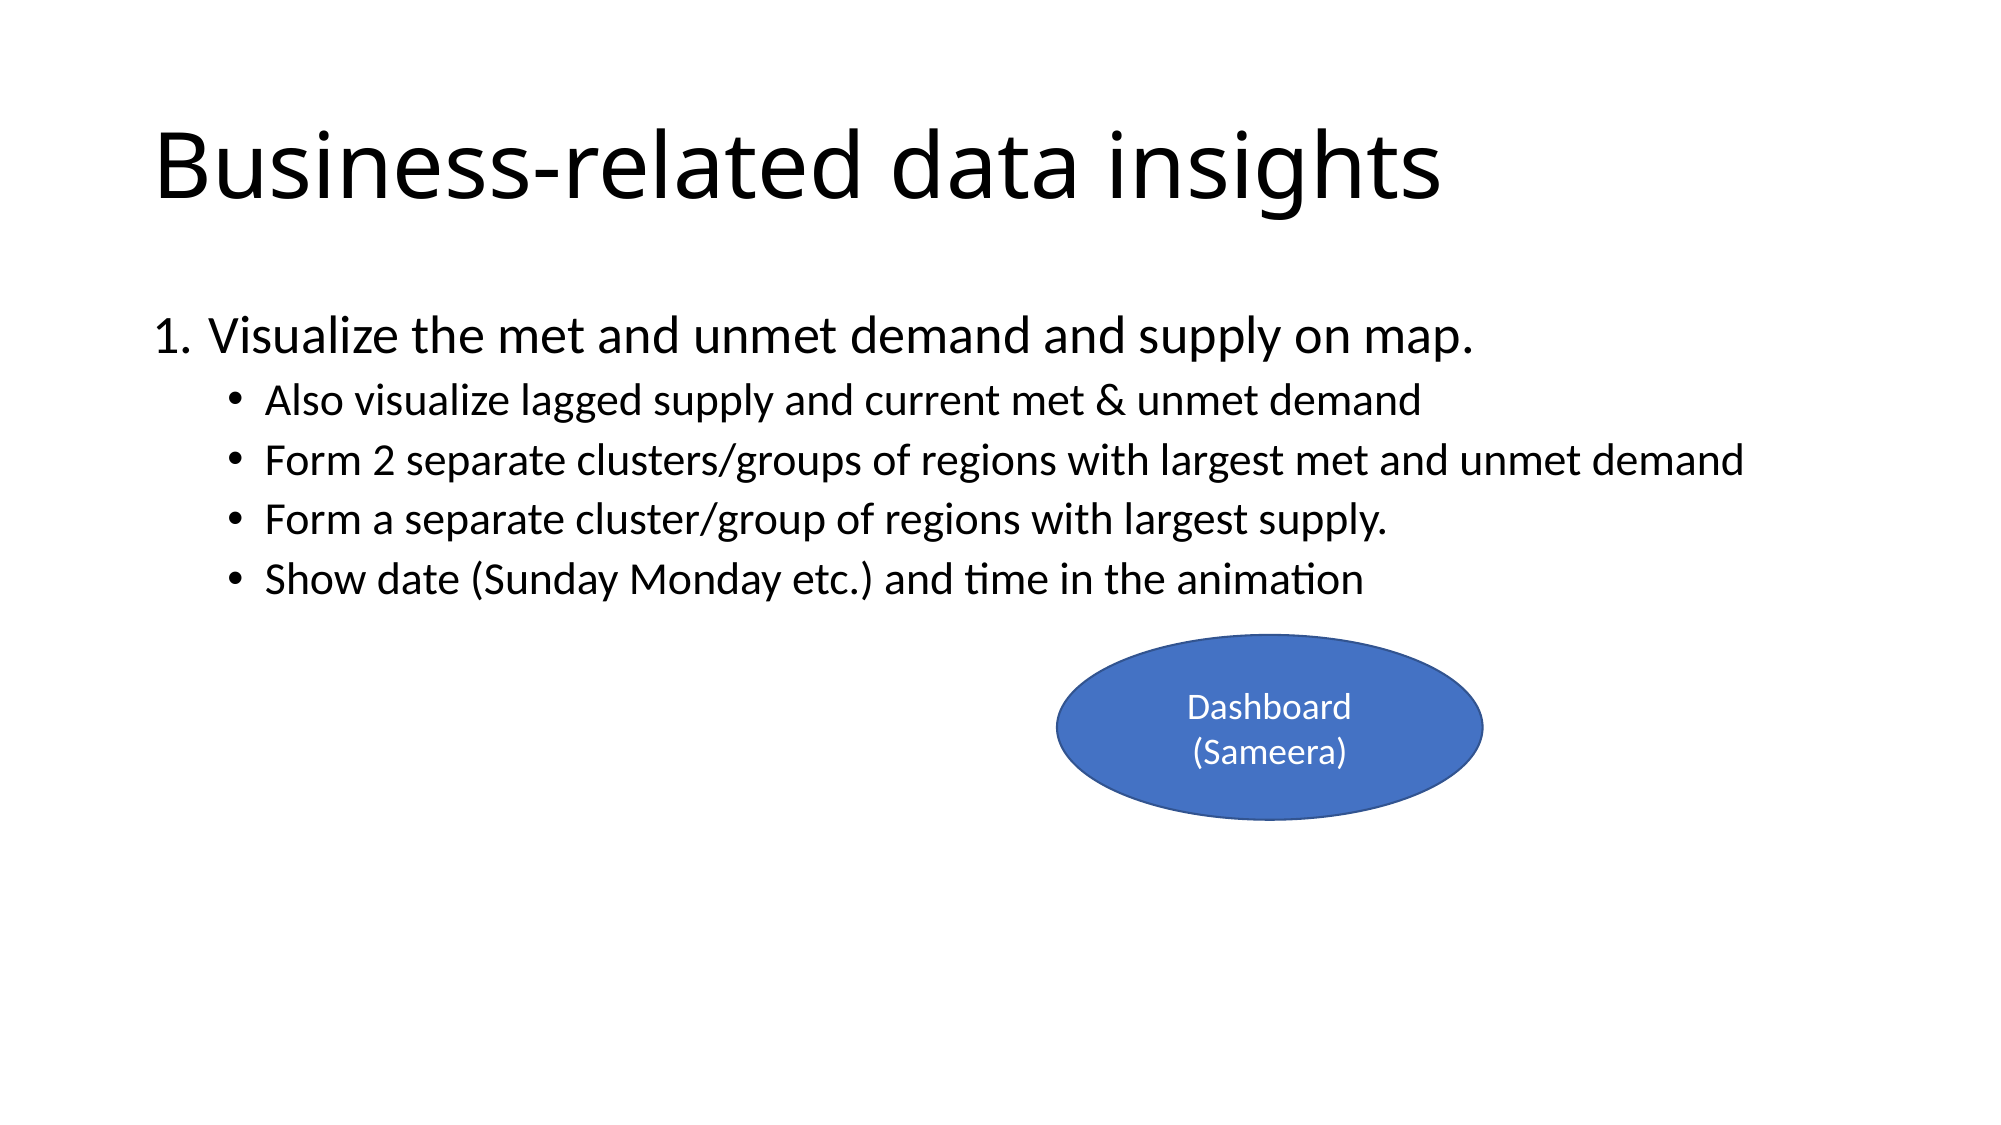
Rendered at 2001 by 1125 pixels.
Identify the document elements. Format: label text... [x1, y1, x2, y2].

text_box Dashboard (Sameera) [1055, 633, 1484, 821]
list Visualize the met and unmet demand and supply on map. Also visualize lagged supply and current met & unmet demand Form 2 separate clusters/groups of regions with largest met and unmet demand Form a separate cluster/group of regions with largest supply. Show date (Sunday Monday etc.) and time in the animation [137, 299, 1941, 1108]
title Business-related data insights [137, 59, 1863, 278]
